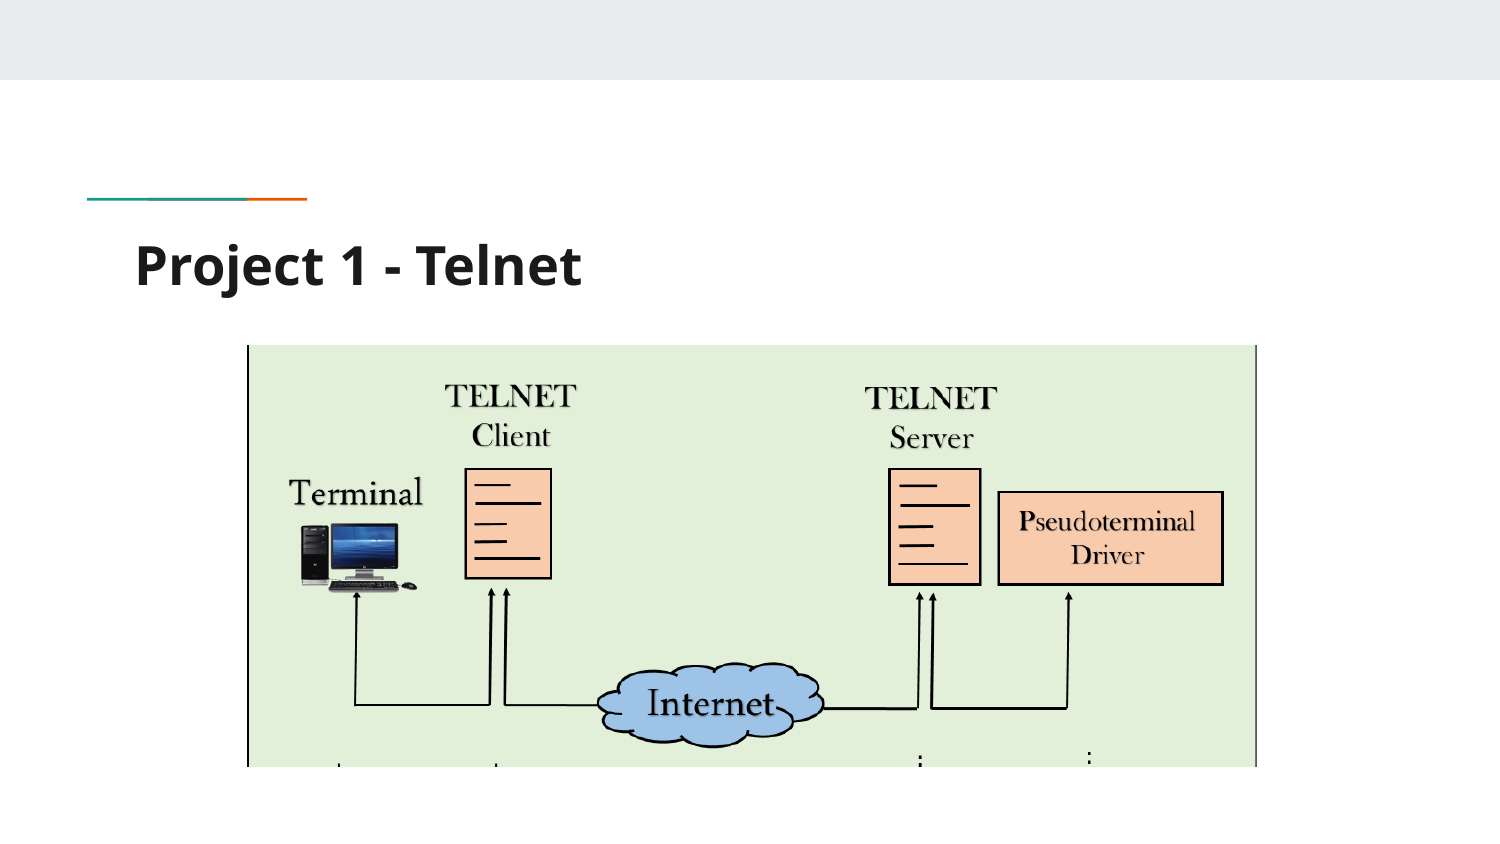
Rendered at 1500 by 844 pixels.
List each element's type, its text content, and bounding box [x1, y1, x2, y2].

picture [243, 345, 1257, 767]
title Project 1 - Telnet [119, 216, 1381, 305]
